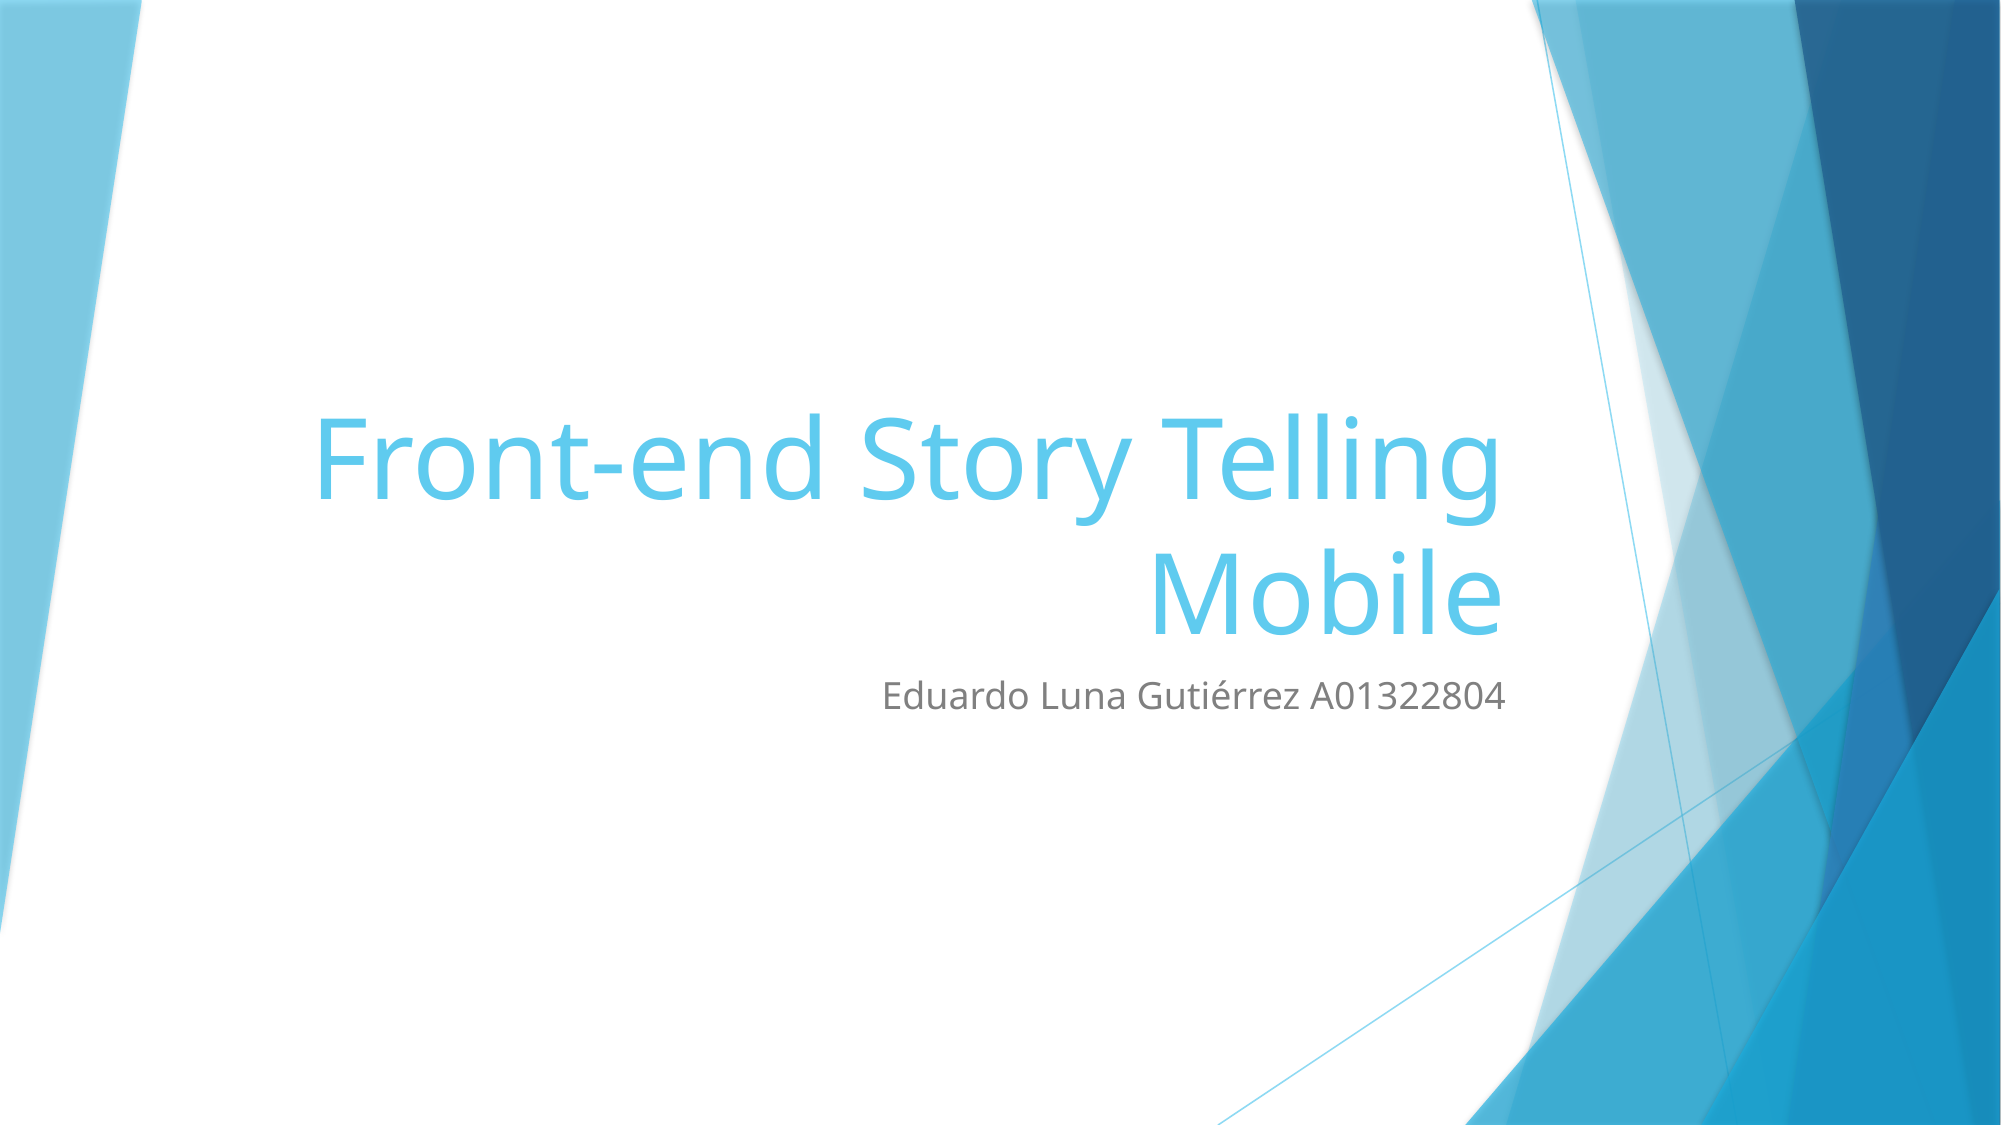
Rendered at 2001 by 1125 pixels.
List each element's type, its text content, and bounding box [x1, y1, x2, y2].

subtitle Eduardo Luna Gutiérrez A01322804 [247, 664, 1522, 845]
title Front-end Story Telling Mobile [247, 394, 1522, 664]
